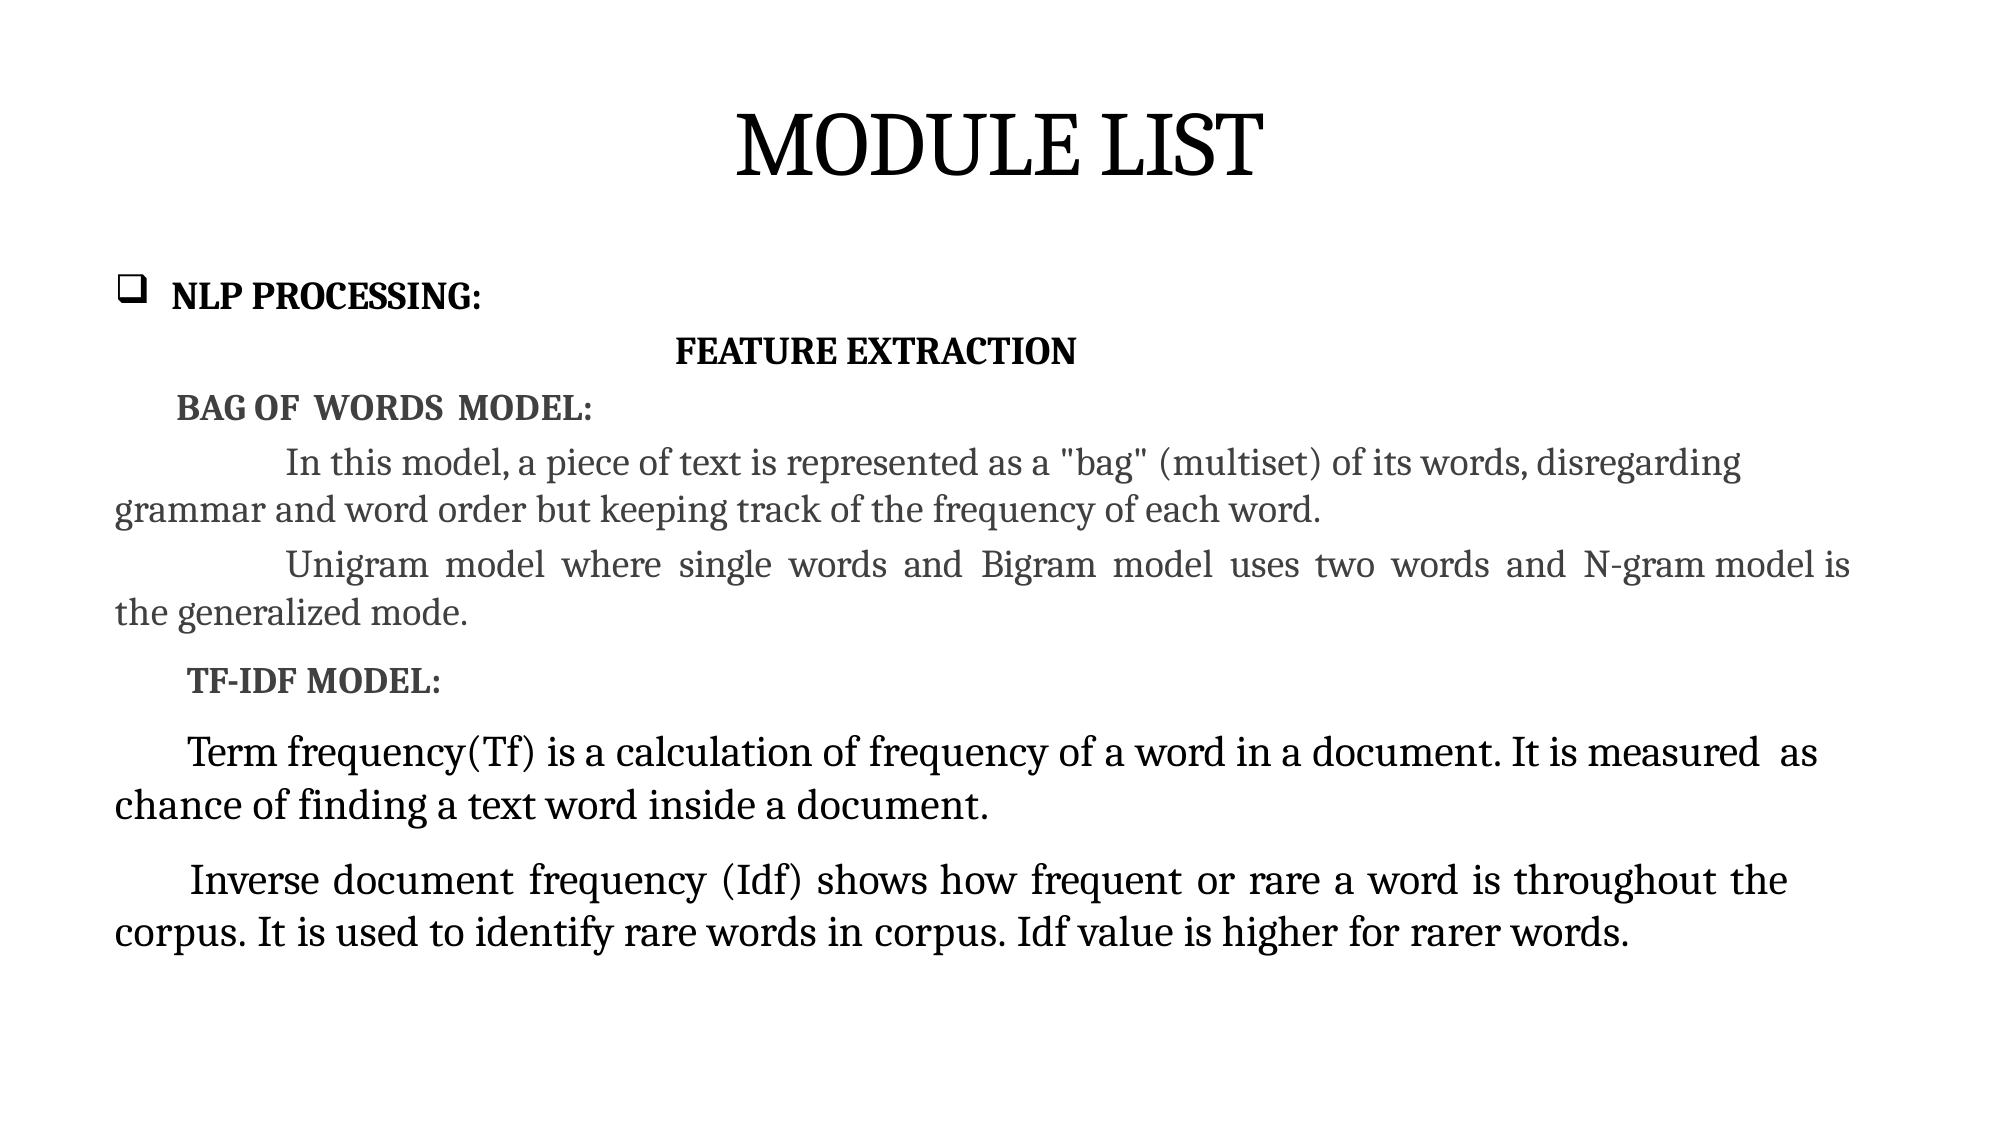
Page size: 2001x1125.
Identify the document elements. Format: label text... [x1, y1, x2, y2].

title MODULE LIST [99, 45, 1900, 233]
list NLP PROCESSING: FEATURE EXTRACTION BAG OF WORDS MODEL: In this model, a piece of text is represented as a "bag" (multiset) of its words, disregarding grammar and word order but keeping track of the frequency of each word. Unigram model where single words and Bigram model uses two words and N-gram model is the generalized mode. TF-IDF MODEL: Term frequency(Tf) is a calculation of frequency of a word in a document. It is measured as chance of finding a text word inside a document. Inverse document frequency (Idf) shows how frequent or rare a word is throughout the corpus. It is used to identify rare words in corpus. Idf value is higher for rarer words. [99, 262, 1900, 1005]
